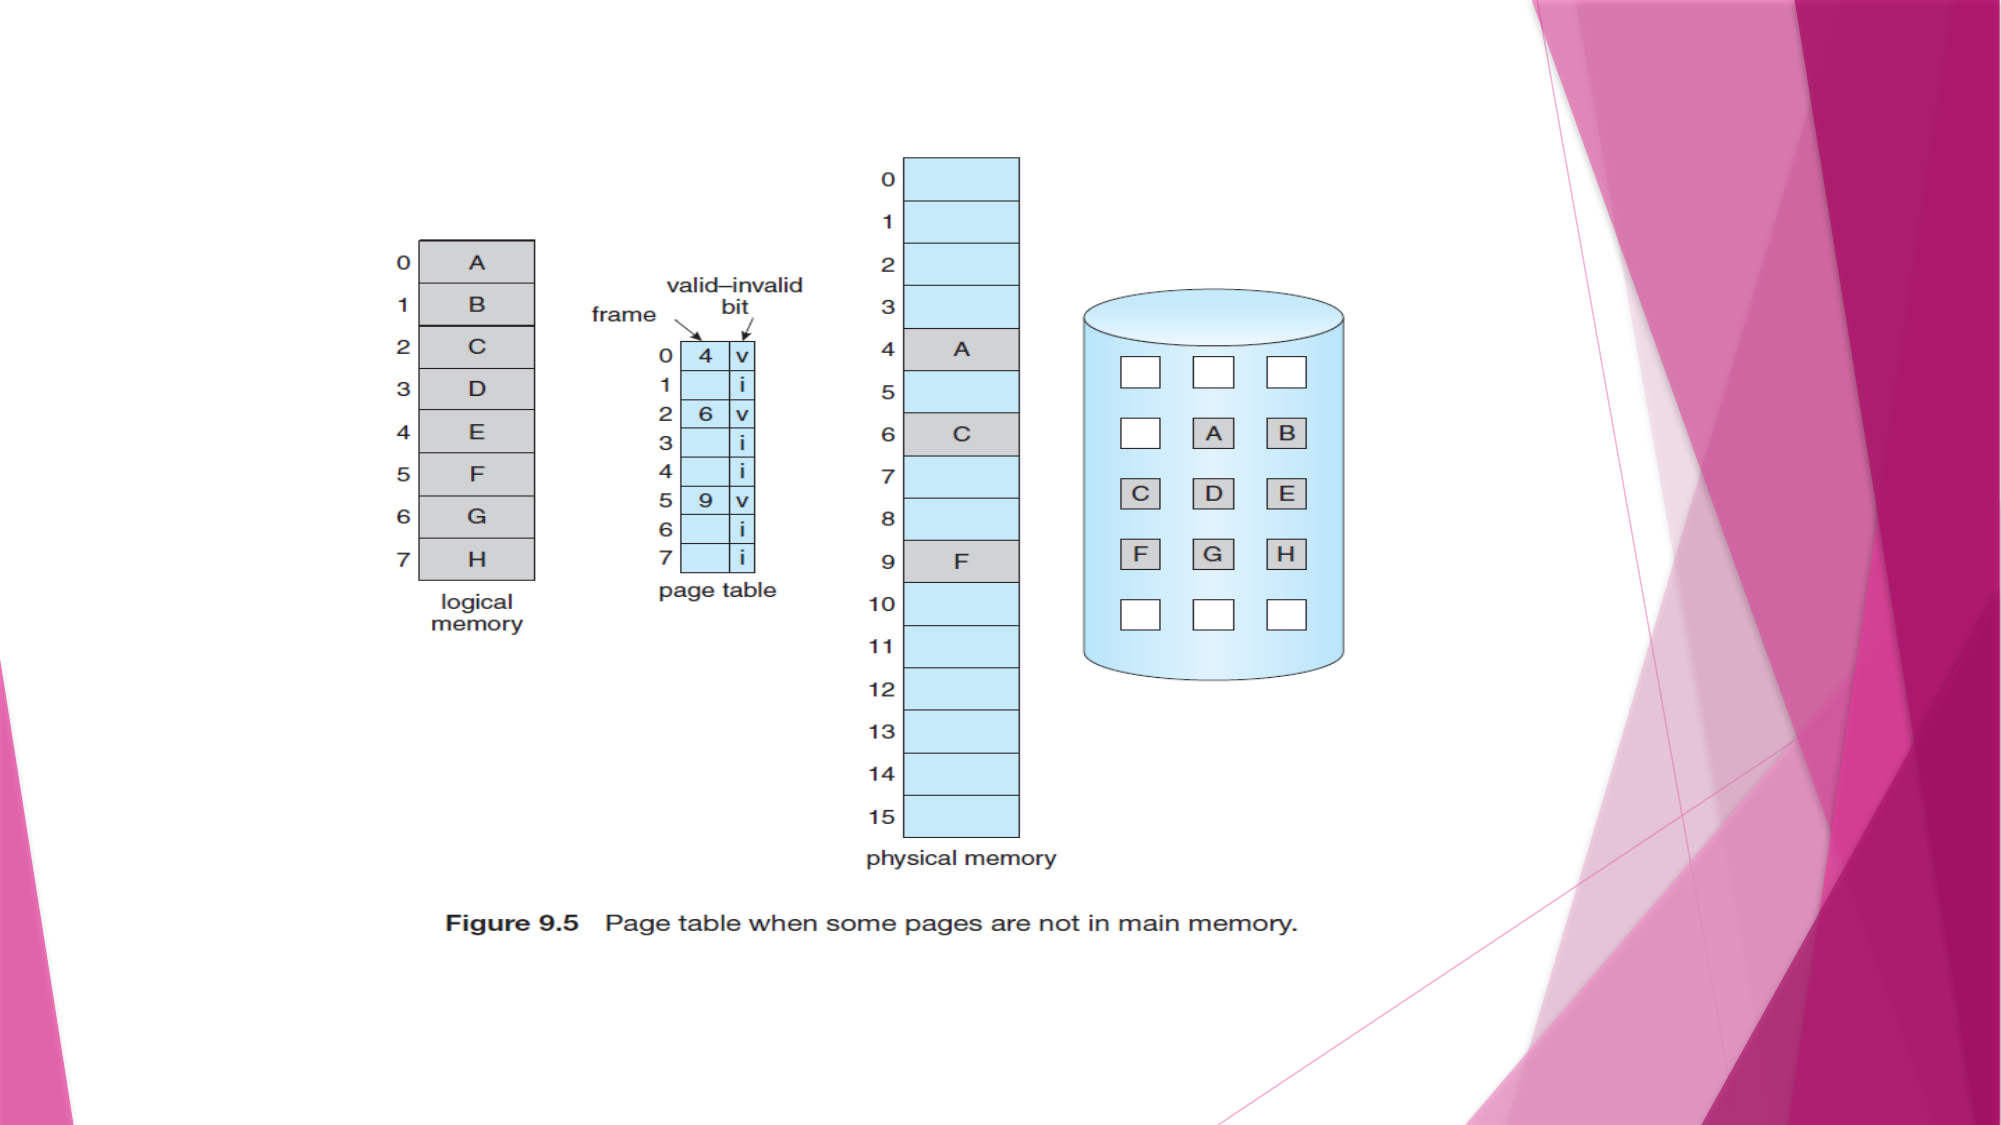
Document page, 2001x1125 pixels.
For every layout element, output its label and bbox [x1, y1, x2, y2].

list [354, 121, 1373, 943]
